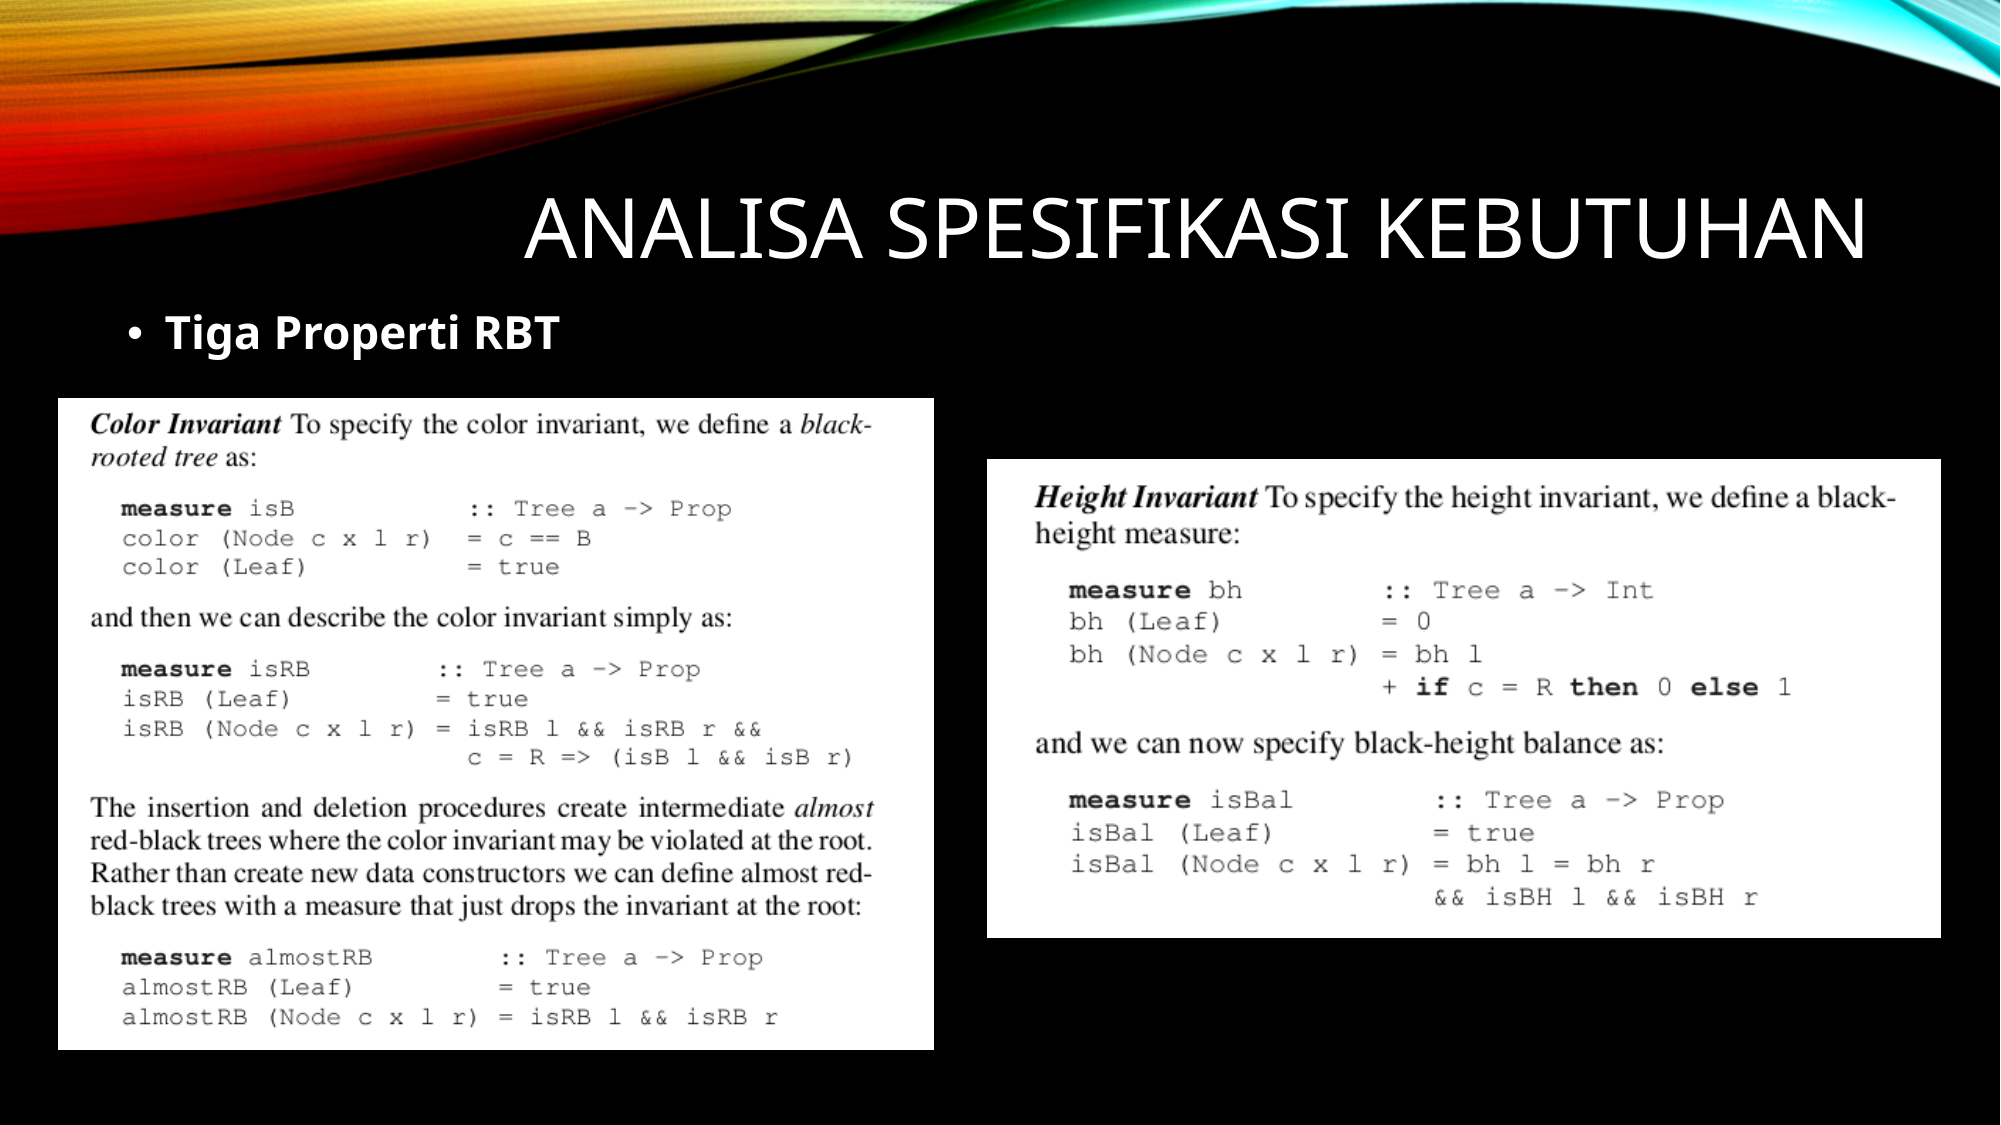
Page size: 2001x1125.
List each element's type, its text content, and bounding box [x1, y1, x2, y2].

title Analisa Spesifikasi Kebutuhan [474, 125, 1888, 302]
list Tiga Properti RBT [112, 302, 1888, 963]
picture [58, 398, 935, 1050]
picture [0, 0, 2000, 237]
picture [987, 459, 1941, 938]
